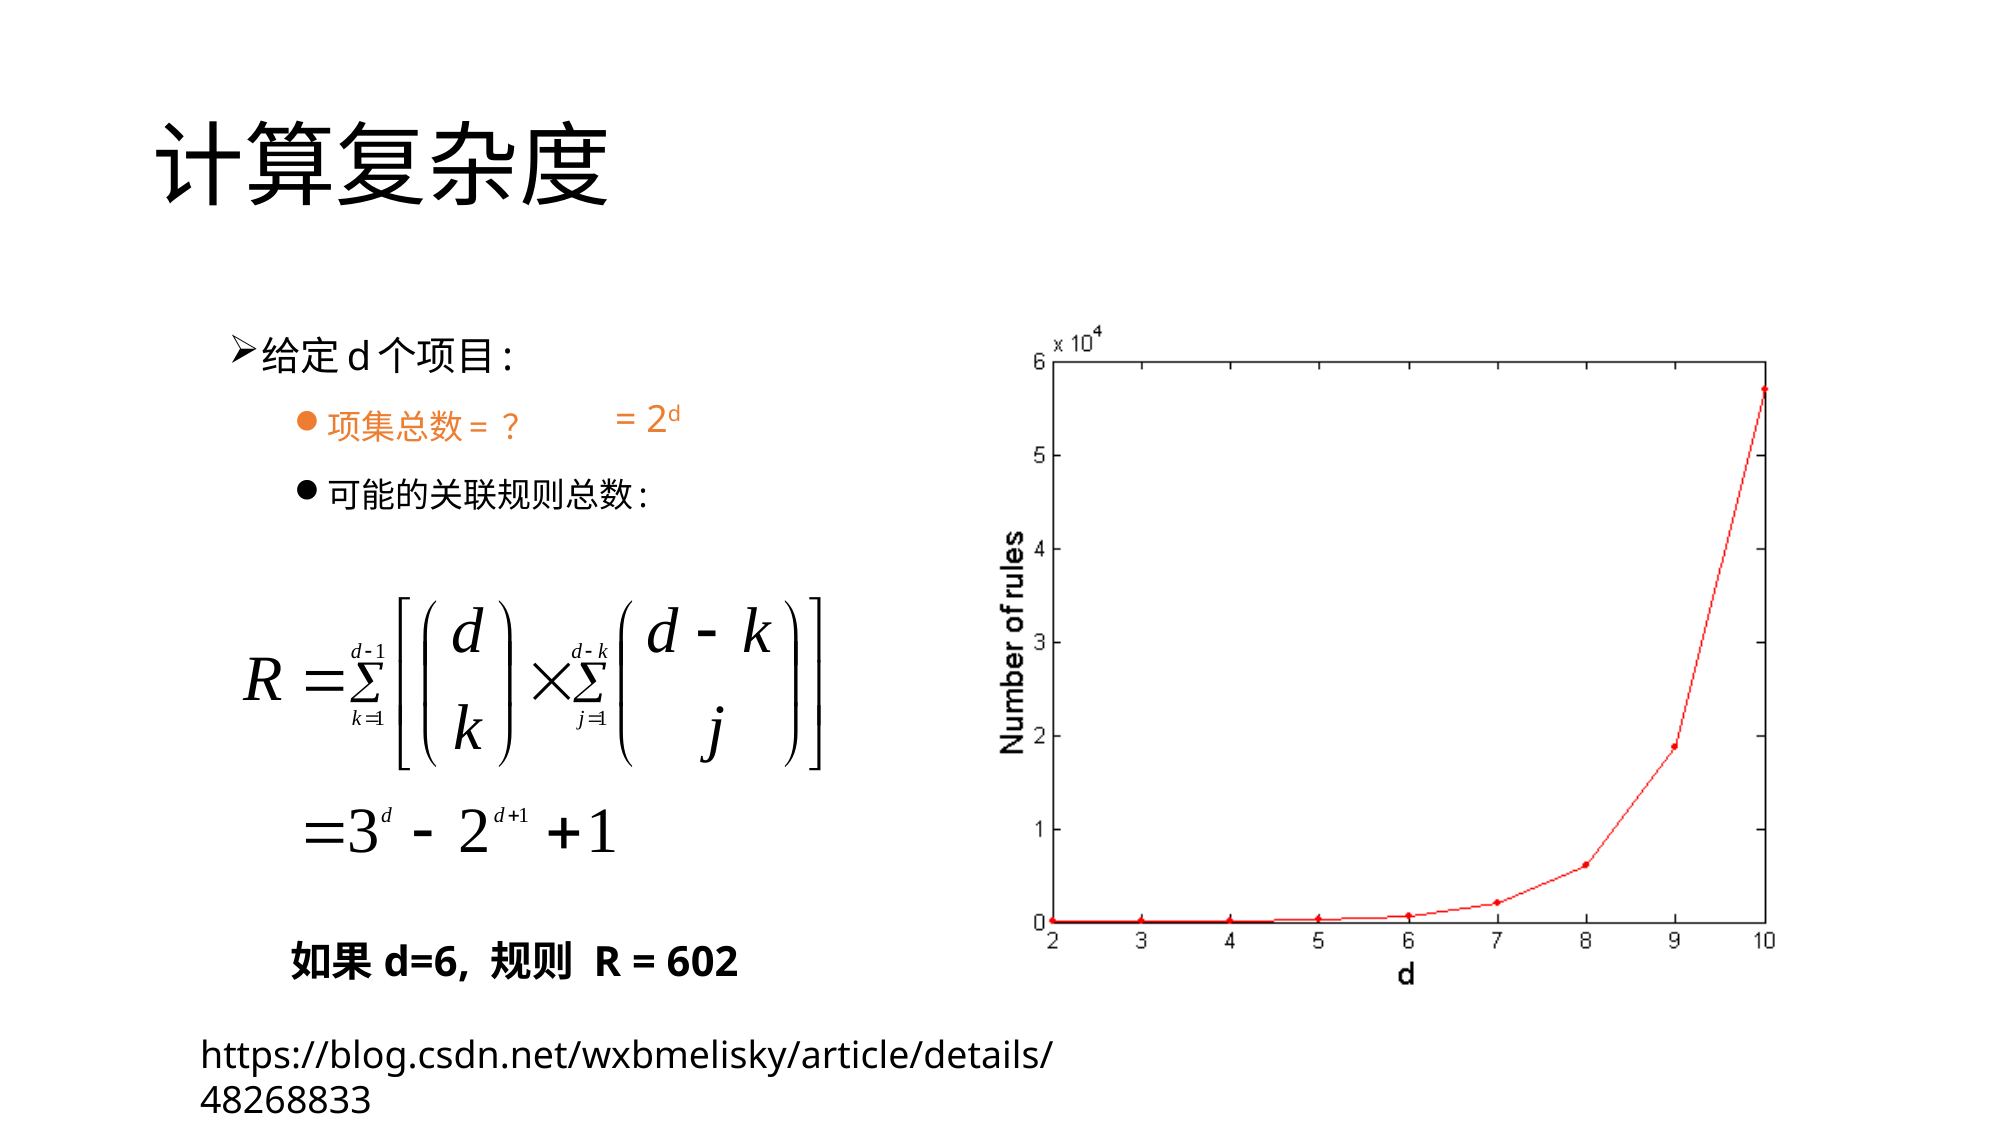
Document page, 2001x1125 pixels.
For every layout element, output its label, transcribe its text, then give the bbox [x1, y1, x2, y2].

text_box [237, 590, 839, 860]
text_box 如果d=6, 规则 R = 602 [275, 927, 801, 993]
picture [986, 322, 1787, 992]
title 计算复杂度 [137, 59, 1863, 278]
text_box 给定d个项目: 项集总数= ？ 可能的关联规则总数: [213, 299, 1579, 525]
text_box = 2d [600, 387, 697, 448]
text_box https://blog.csdn.net/wxbmelisky/article/details/48268833 [185, 1023, 1153, 1125]
